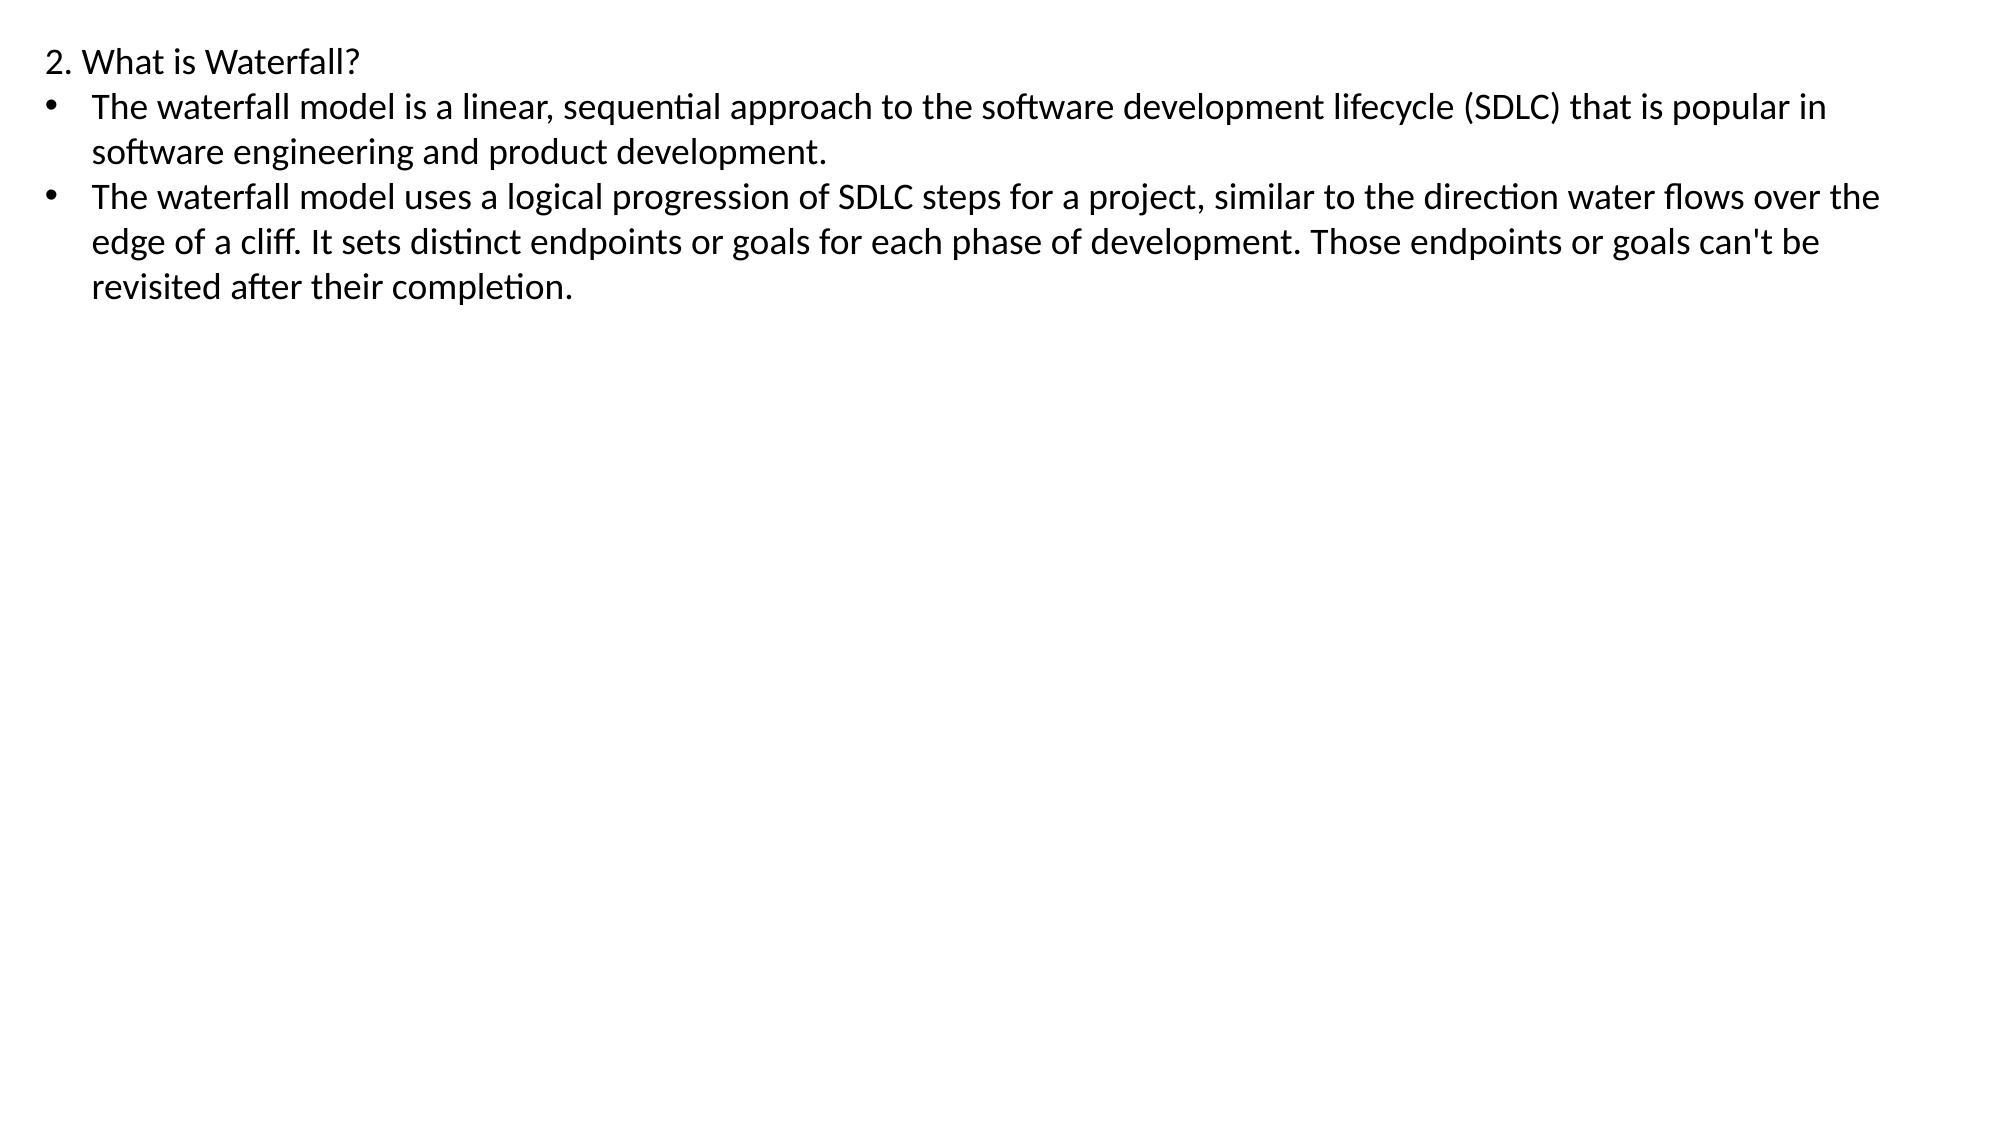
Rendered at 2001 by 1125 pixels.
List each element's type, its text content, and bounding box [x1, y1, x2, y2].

text_box 2. What is Waterfall? The waterfall model is a linear, sequential approach to the software development lifecycle (SDLC) that is popular in software engineering and product development. The waterfall model uses a logical progression of SDLC steps for a project, similar to the direction water flows over the edge of a cliff. It sets distinct endpoints or goals for each phase of development. Those endpoints or goals can't be revisited after their completion. [30, 29, 1974, 315]
